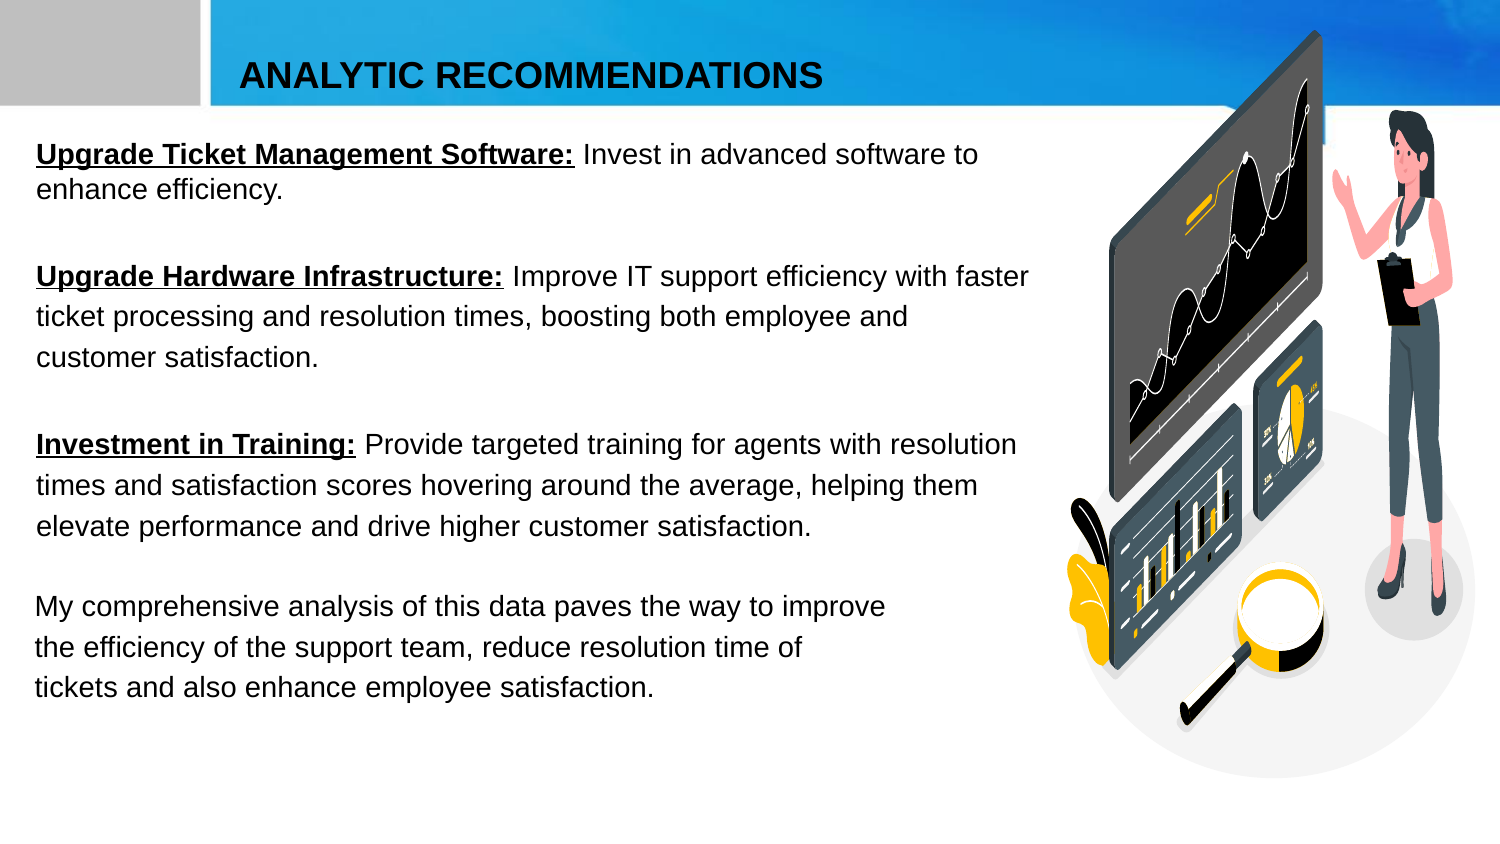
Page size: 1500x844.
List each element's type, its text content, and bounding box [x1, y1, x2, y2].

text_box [1065, 30, 1476, 779]
text_box ANALYTIC RECOMMENDATIONS [223, 43, 1013, 103]
picture [0, 0, 1500, 844]
text_box Upgrade Ticket Management Software: Invest in advanced software to enhance efficiency. Upgrade Hardware Infrastructure: Improve IT support efficiency with faster ticket processing and resolution times, boosting both employee and customer satisfaction. Investment in Training: Provide targeted training for agents with resolution times and satisfaction scores hovering around the average, helping them elevate performance and drive higher customer satisfaction. My comprehensive analysis of this data paves the way to improve the efficiency of the support team, reduce resolution time of tickets and also enhance employee satisfaction. [17, 127, 1047, 791]
